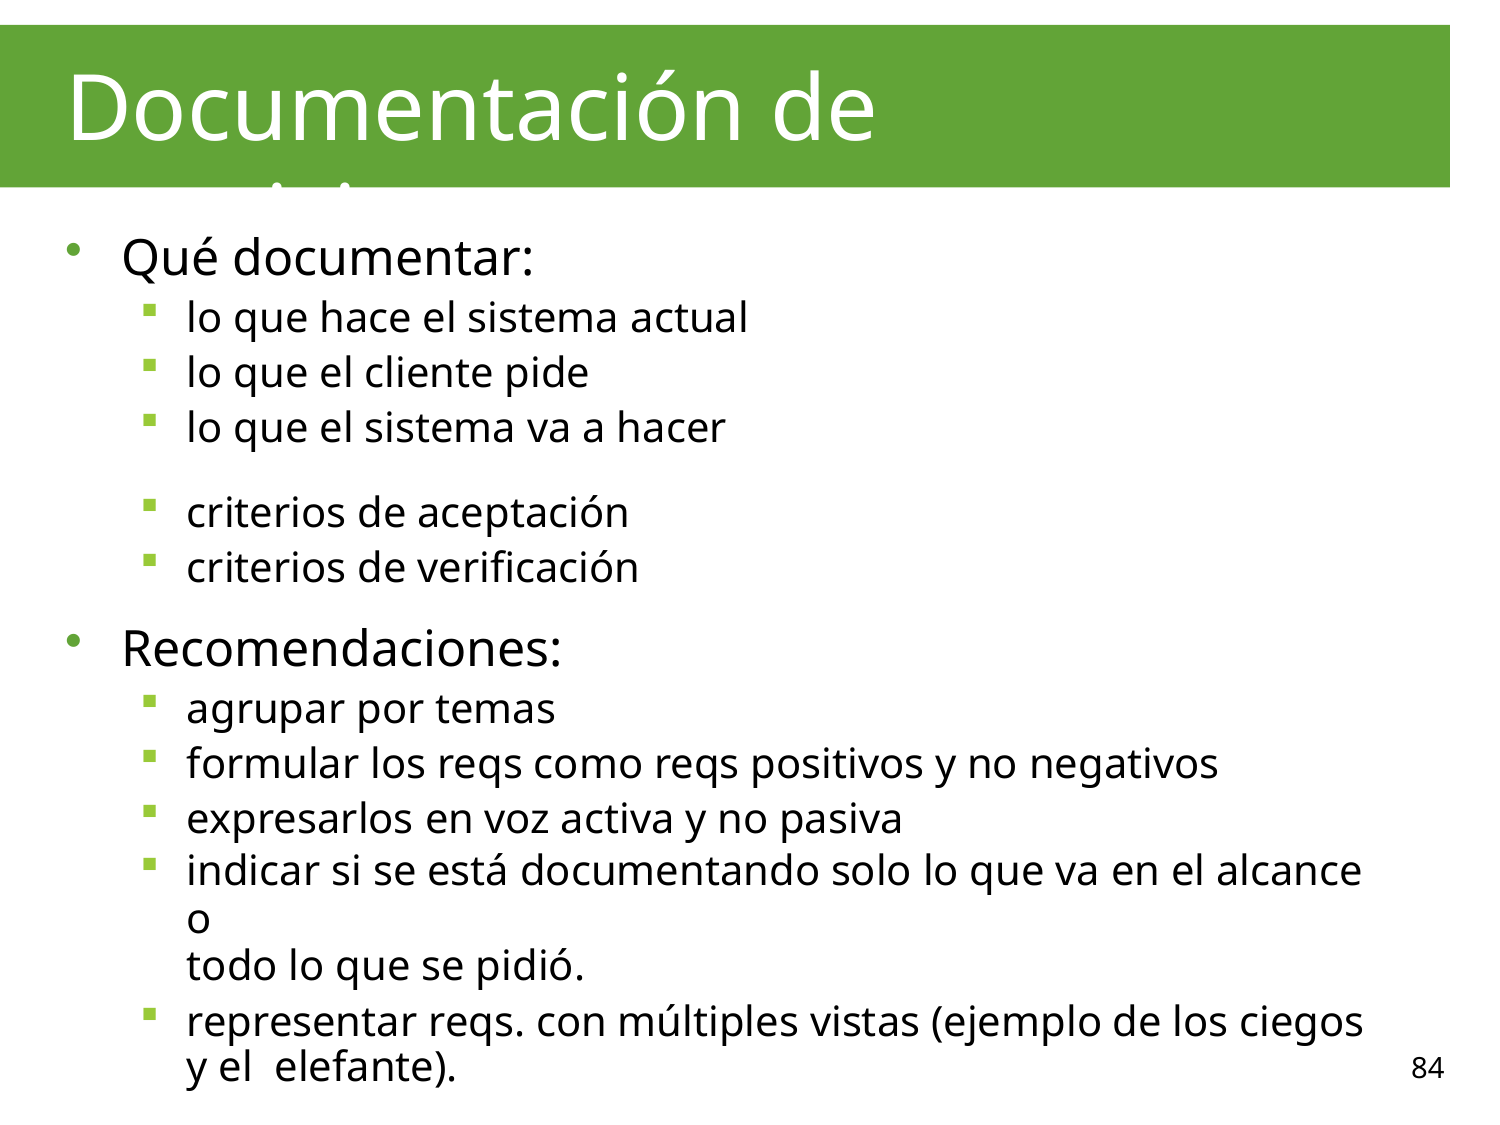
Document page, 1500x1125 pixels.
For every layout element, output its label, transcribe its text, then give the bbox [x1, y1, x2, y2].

title Documentación de requisitos [62, 46, 1250, 217]
slide_number 84 [1404, 1054, 1467, 1125]
text_box Qué documentar: lo que hace el sistema actual lo que el cliente pide lo que el sistema va a hacer criterios de aceptación criterios de verificación Recomendaciones: agrupar por temas formular los reqs como reqs positivos y no negativos expresarlos en voz activa y no pasiva indicar si se está documentando solo lo que va en el alcance o todo lo que se pidió. representar reqs. con múltiples vistas (ejemplo de los ciegos y el elefante). [62, 217, 1380, 1090]
